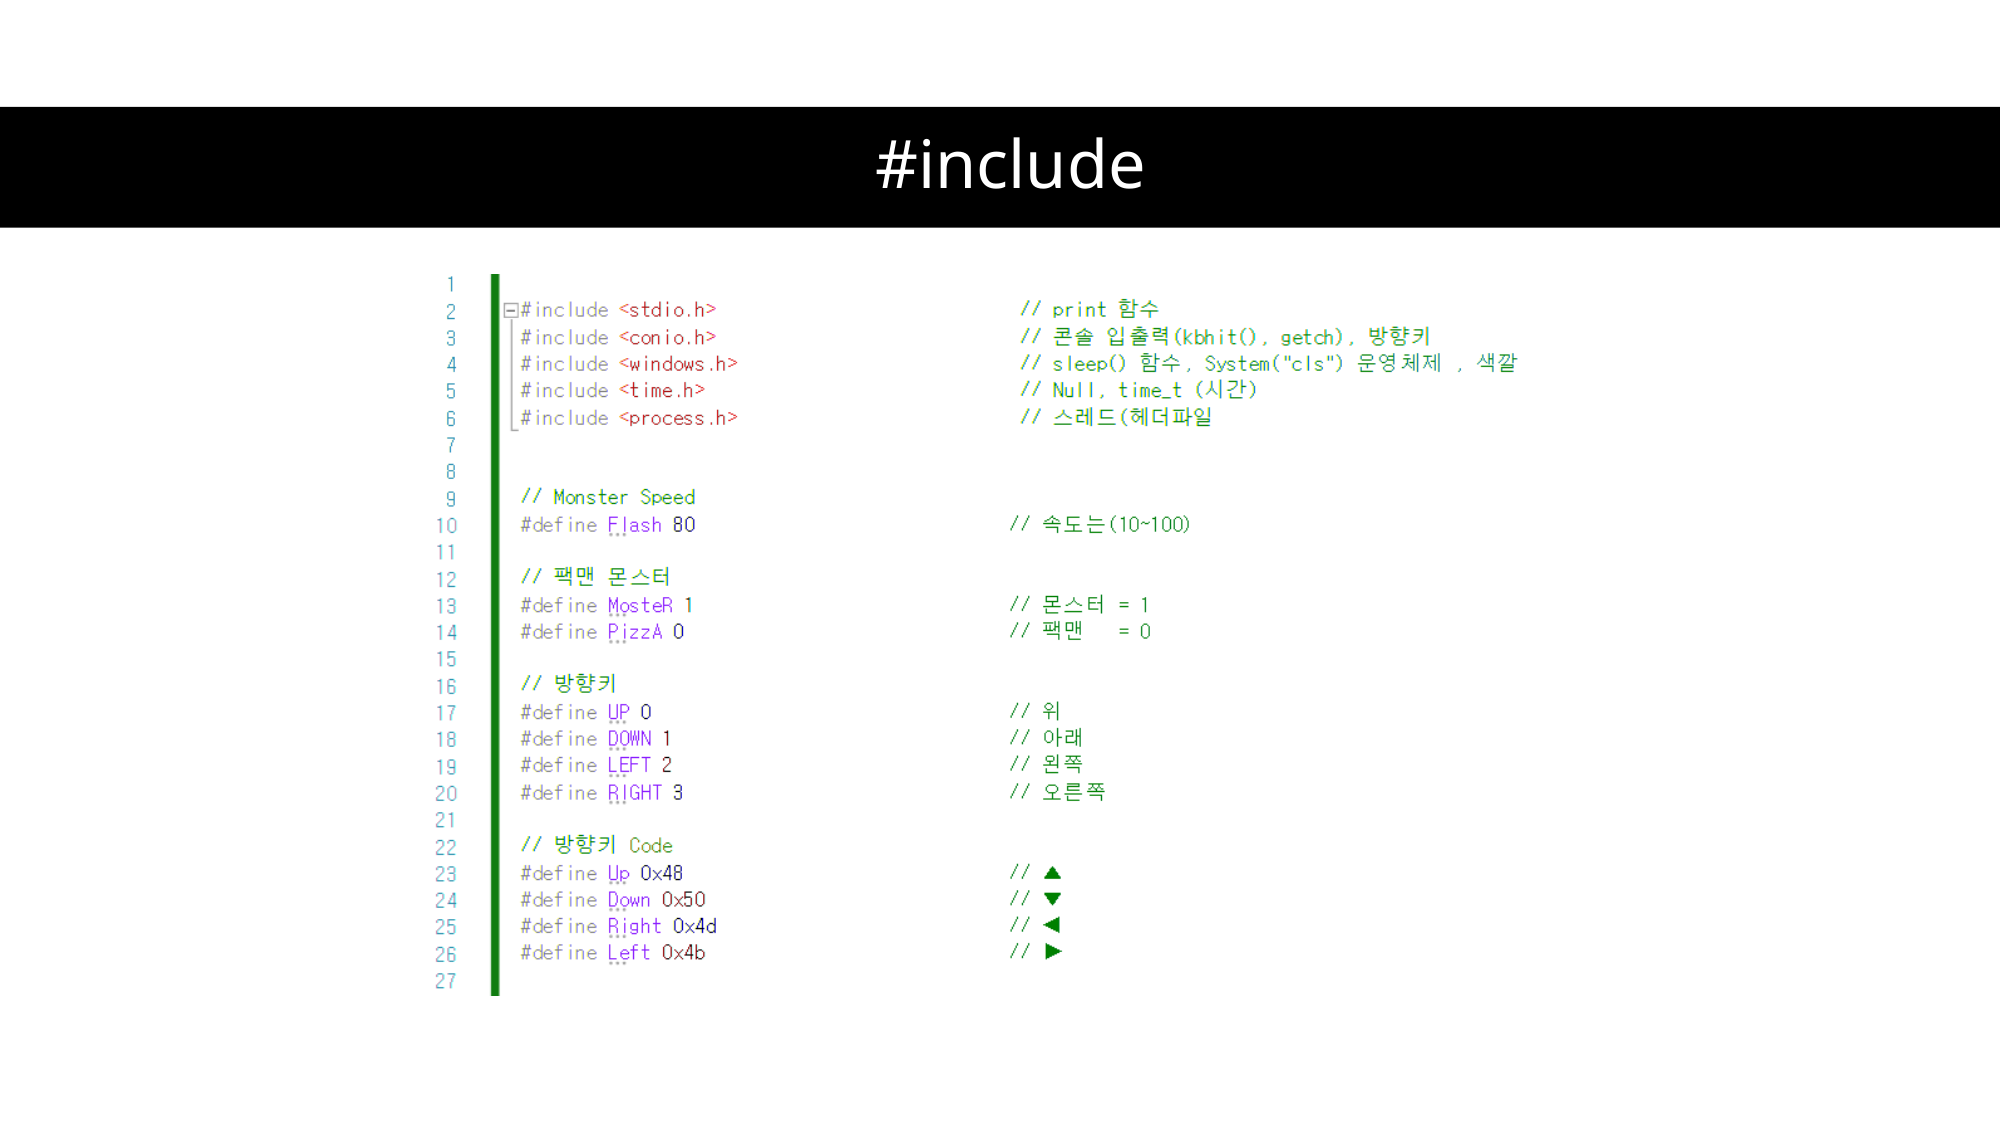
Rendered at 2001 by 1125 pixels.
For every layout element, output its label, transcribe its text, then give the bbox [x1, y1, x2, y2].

text_box #include [91, 105, 1931, 228]
picture [416, 274, 1584, 996]
text_box [0, 106, 2000, 229]
